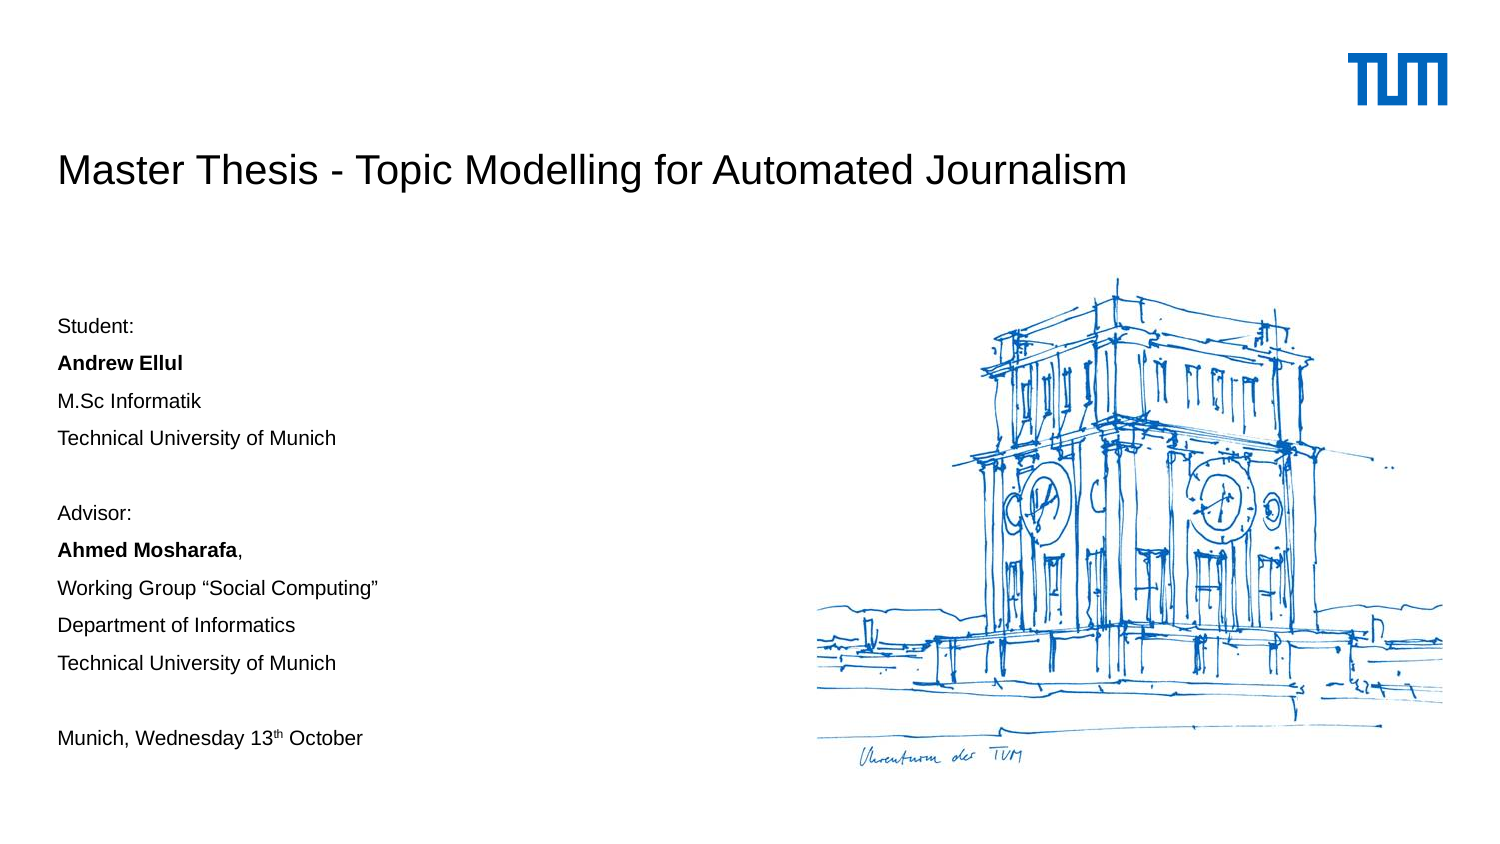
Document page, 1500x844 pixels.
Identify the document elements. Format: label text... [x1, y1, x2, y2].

picture [815, 241, 1443, 790]
list Student: Andrew Ellul M.Sc Informatik Technical University of Munich Advisor: Ahmed Mosharafa, Working Group “Social Computing” Department of Informatics Technical University of Munich Munich, Wednesday 13th October [57, 299, 810, 759]
title Master Thesis - Topic Modelling for Automated Journalism [57, 125, 1454, 194]
